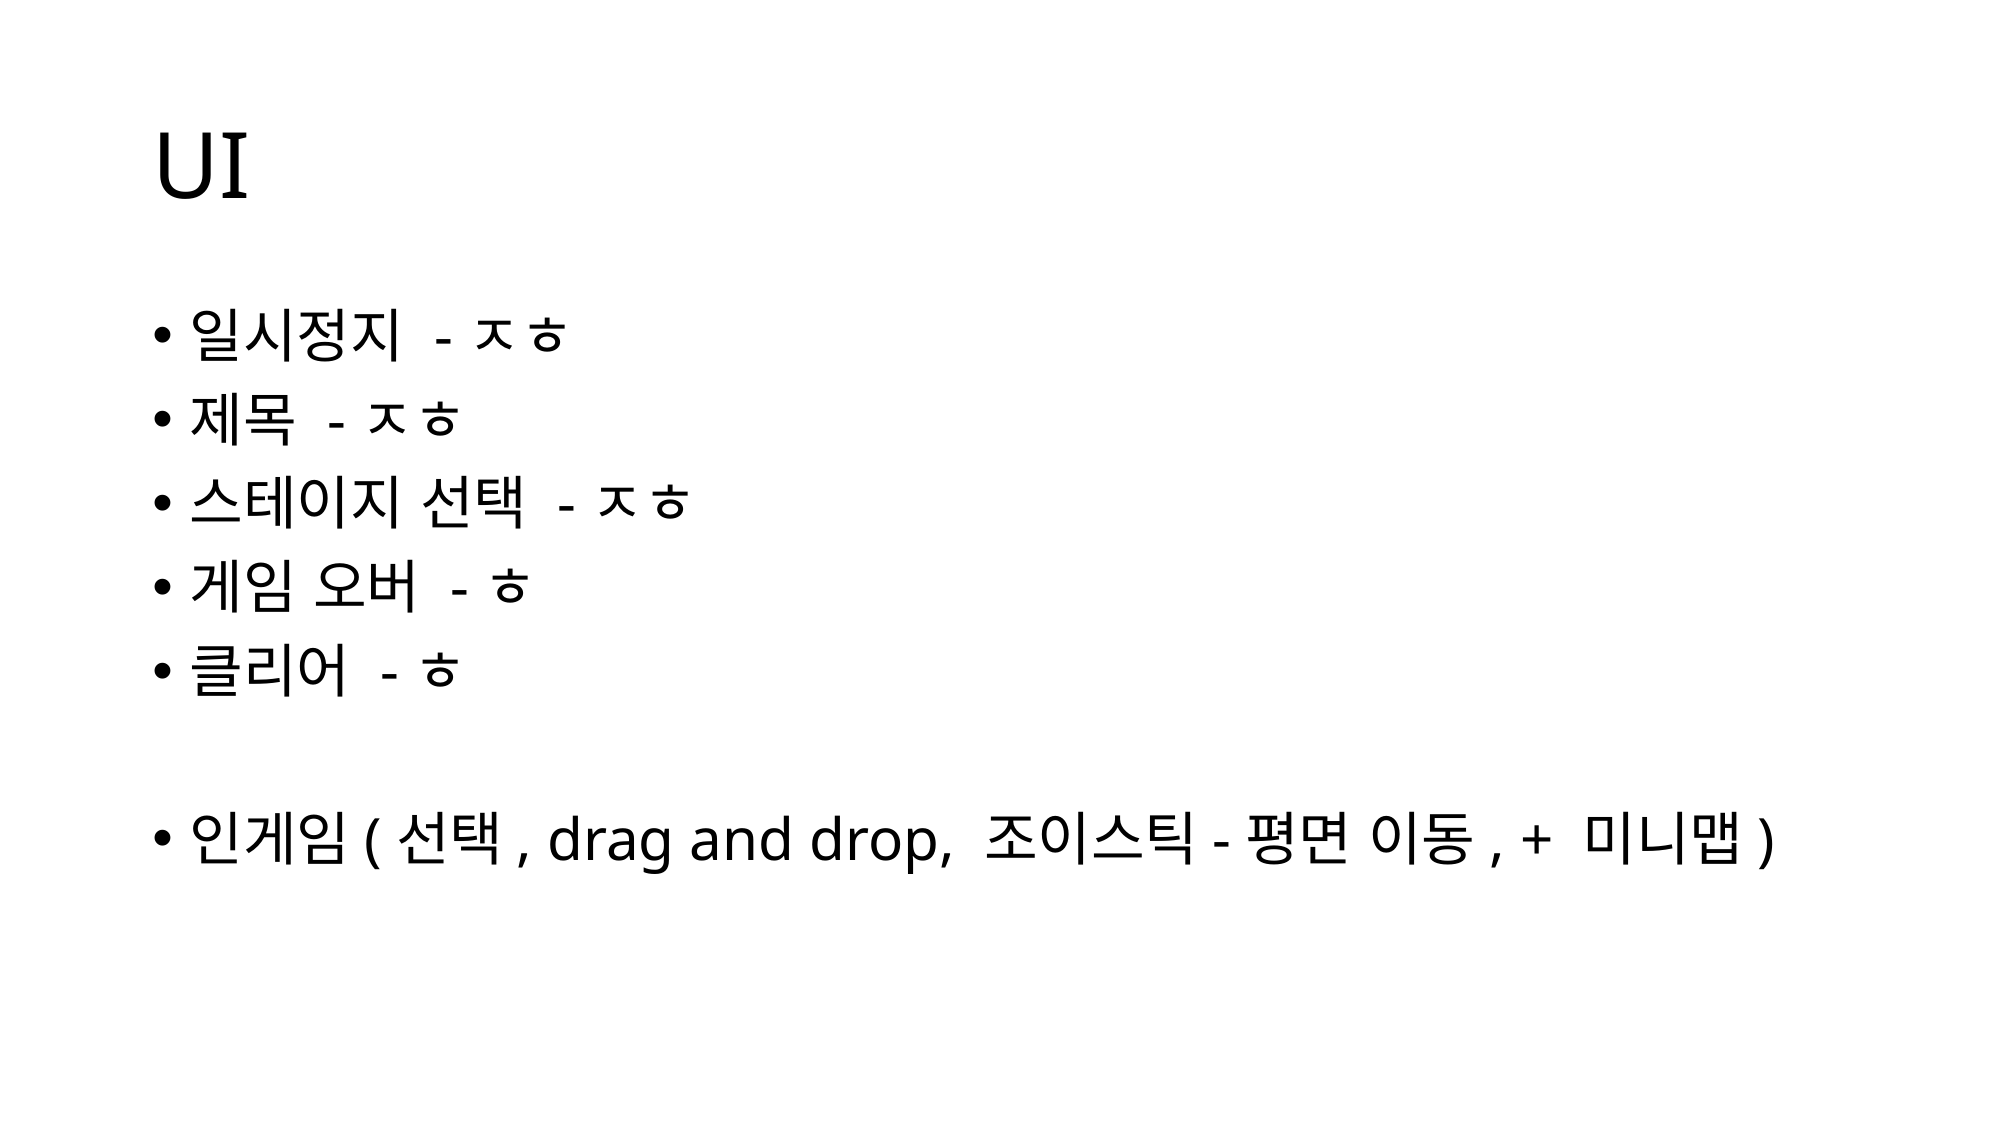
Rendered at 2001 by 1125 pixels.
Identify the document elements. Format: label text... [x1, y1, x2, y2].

title UI [137, 59, 1863, 278]
list 일시정지 -ㅈㅎ 제목 -ㅈㅎ 스테이지 선택 -ㅈㅎ 게임 오버 -ㅎ 클리어 -ㅎ 인게임(선택, drag and drop, 조이스틱-평면 이동, + 미니맵) [137, 299, 1863, 1014]
